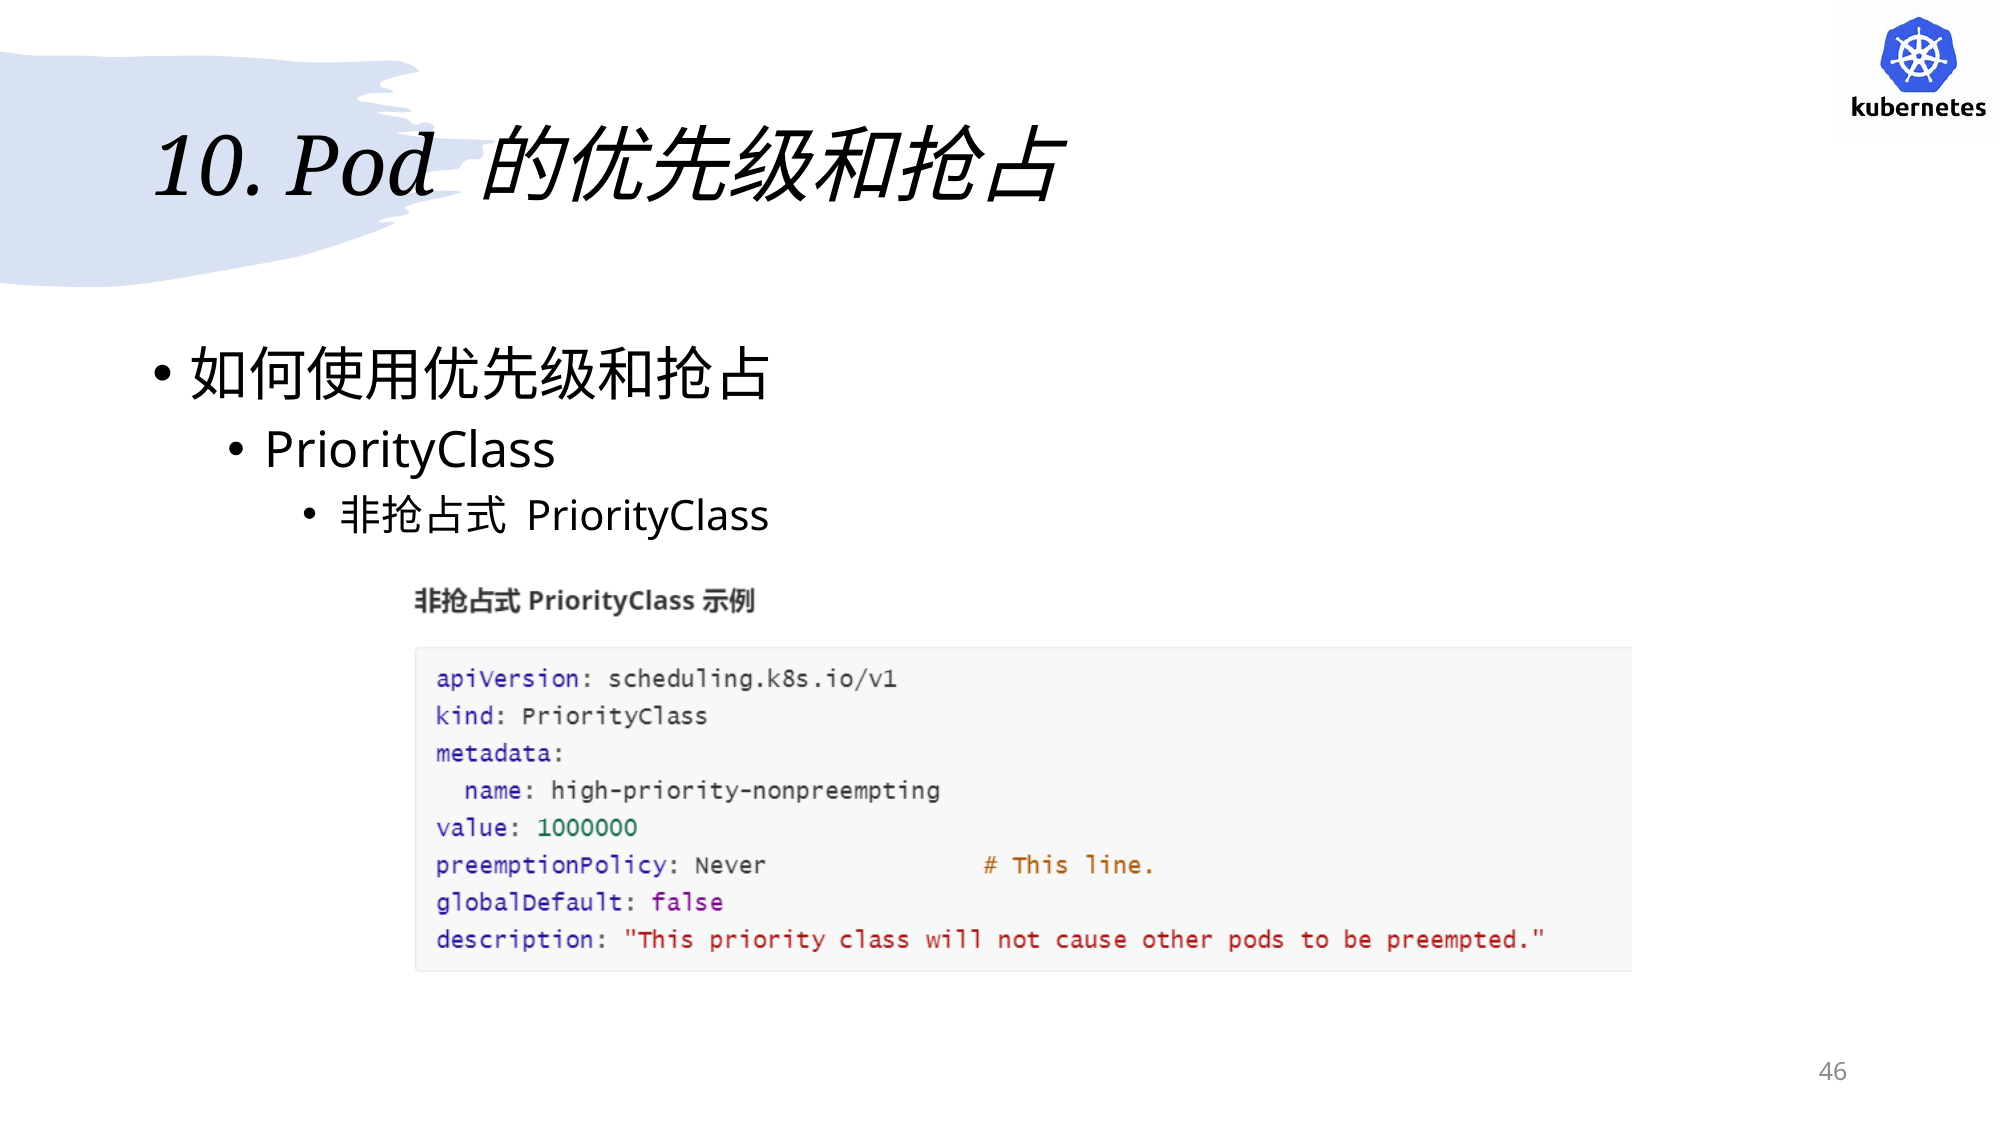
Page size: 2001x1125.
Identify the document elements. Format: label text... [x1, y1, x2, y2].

list 如何使用优先级和抢占 PriorityClass 非抢占式 PriorityClass [137, 329, 1863, 1013]
slide_number 46 [1412, 1042, 1863, 1103]
picture [350, 562, 1632, 984]
picture [1837, 0, 2000, 140]
title 10. Pod 的优先级和抢占 [137, 59, 1863, 278]
